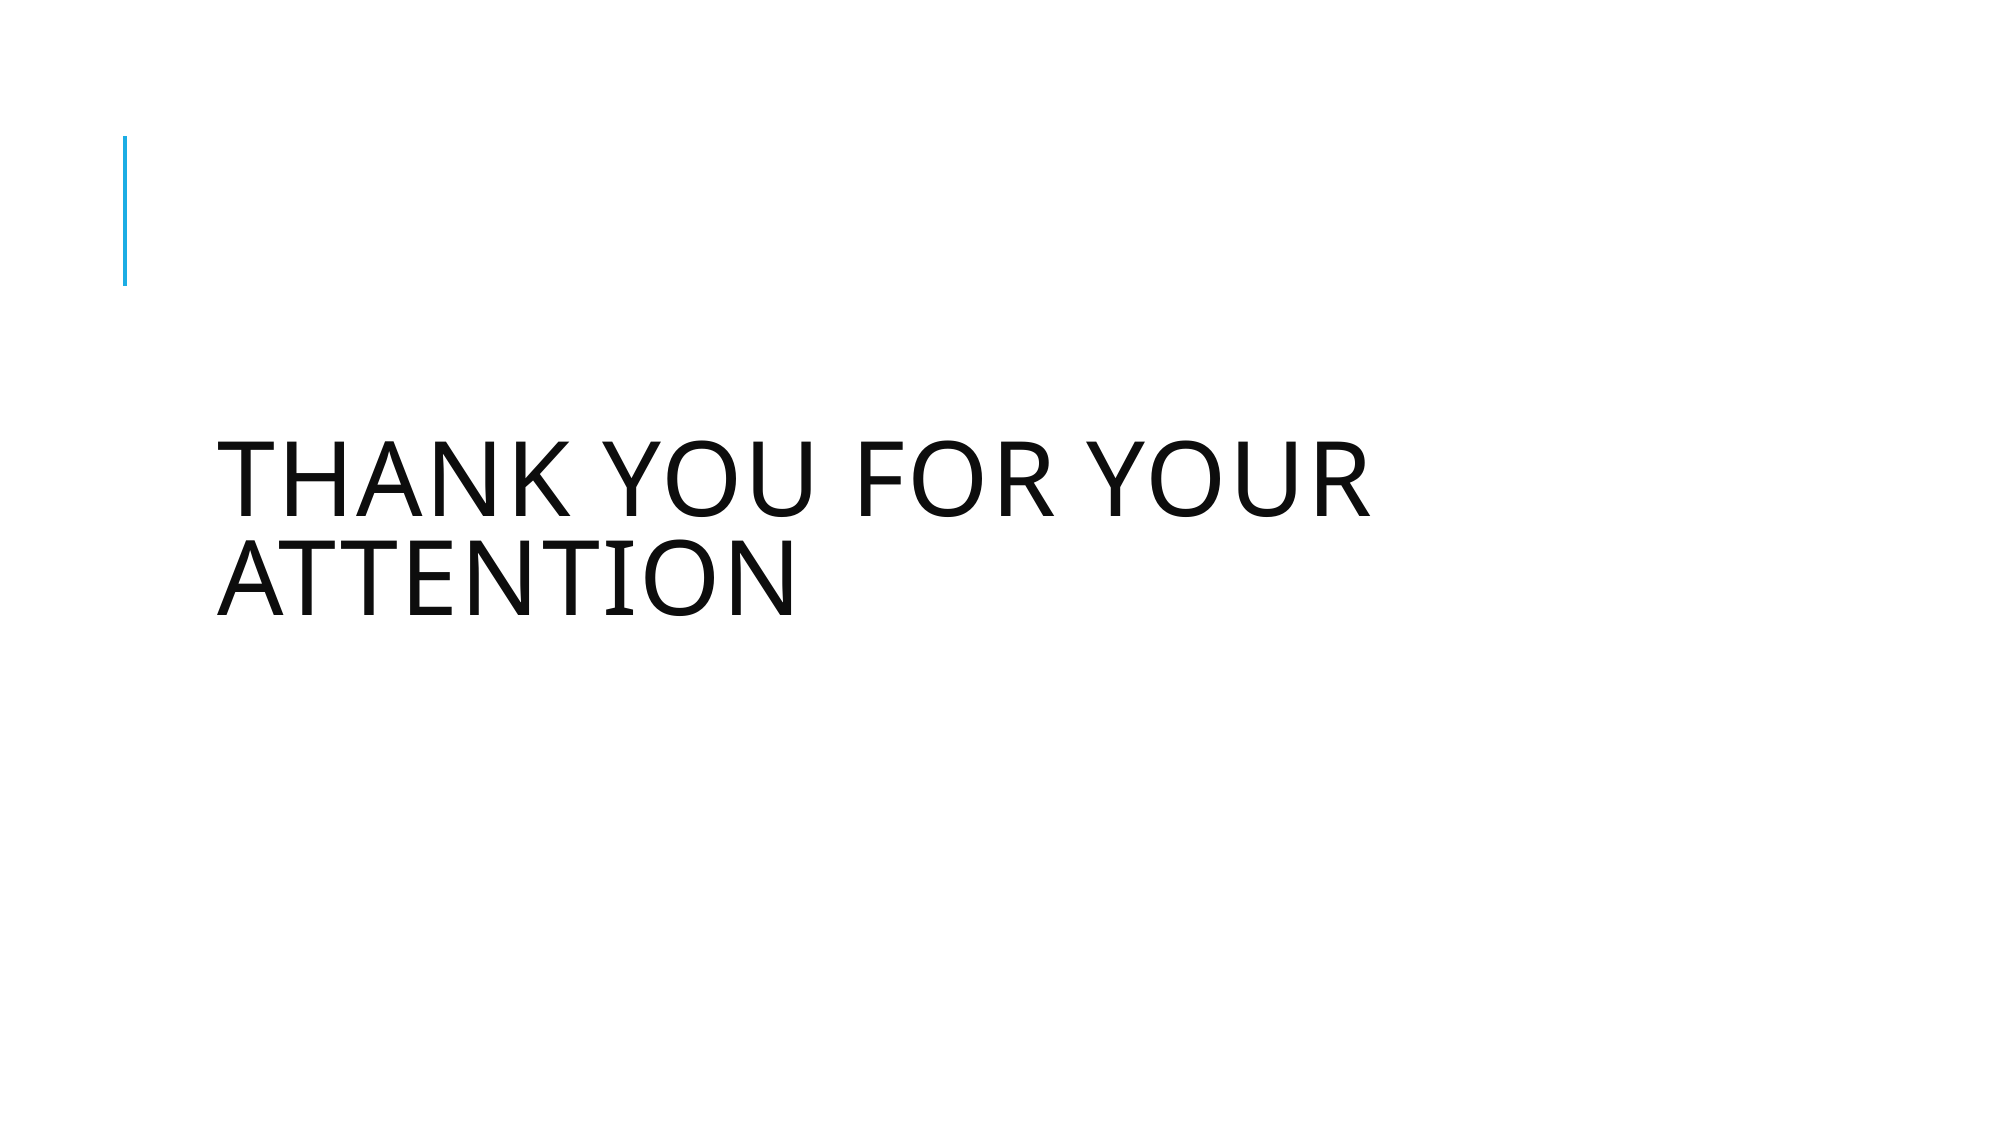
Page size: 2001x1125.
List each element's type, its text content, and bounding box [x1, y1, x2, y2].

title Thank you for your attention [202, 412, 1798, 659]
